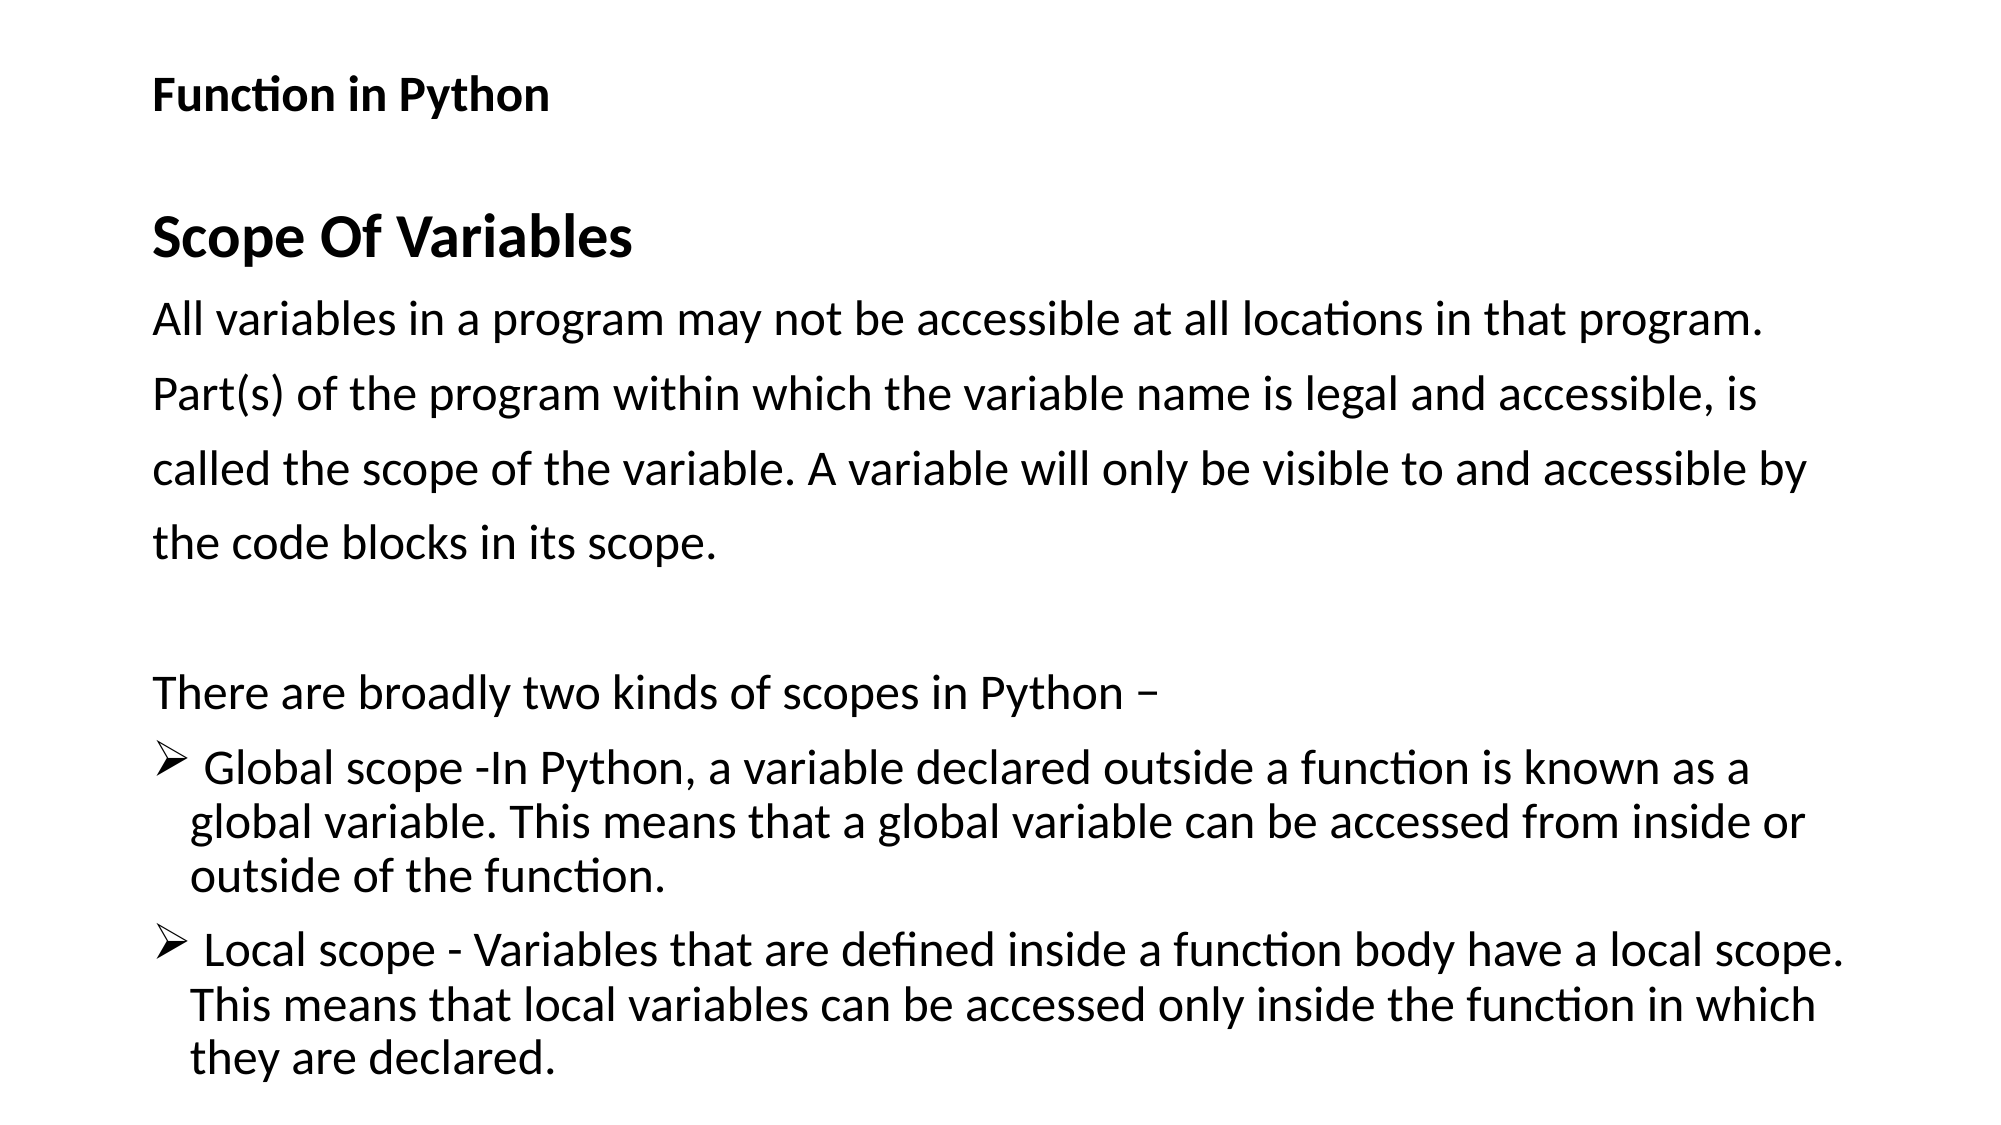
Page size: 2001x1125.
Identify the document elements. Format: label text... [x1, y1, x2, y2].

list Scope Of Variables All variables in a program may not be accessible at all locations in that program. Part(s) of the program within which the variable name is legal and accessible, is called the scope of the variable. A variable will only be visible to and accessible by the code blocks in its scope. There are broadly two kinds of scopes in Python − Global scope -In Python, a variable declared outside a function is known as a global variable. This means that a global variable can be accessed from inside or outside of the function. Local scope - Variables that are defined inside a function body have a local scope. This means that local variables can be accessed only inside the function in which they are declared. [137, 196, 1863, 1125]
title Function in Python [137, 59, 1863, 196]
